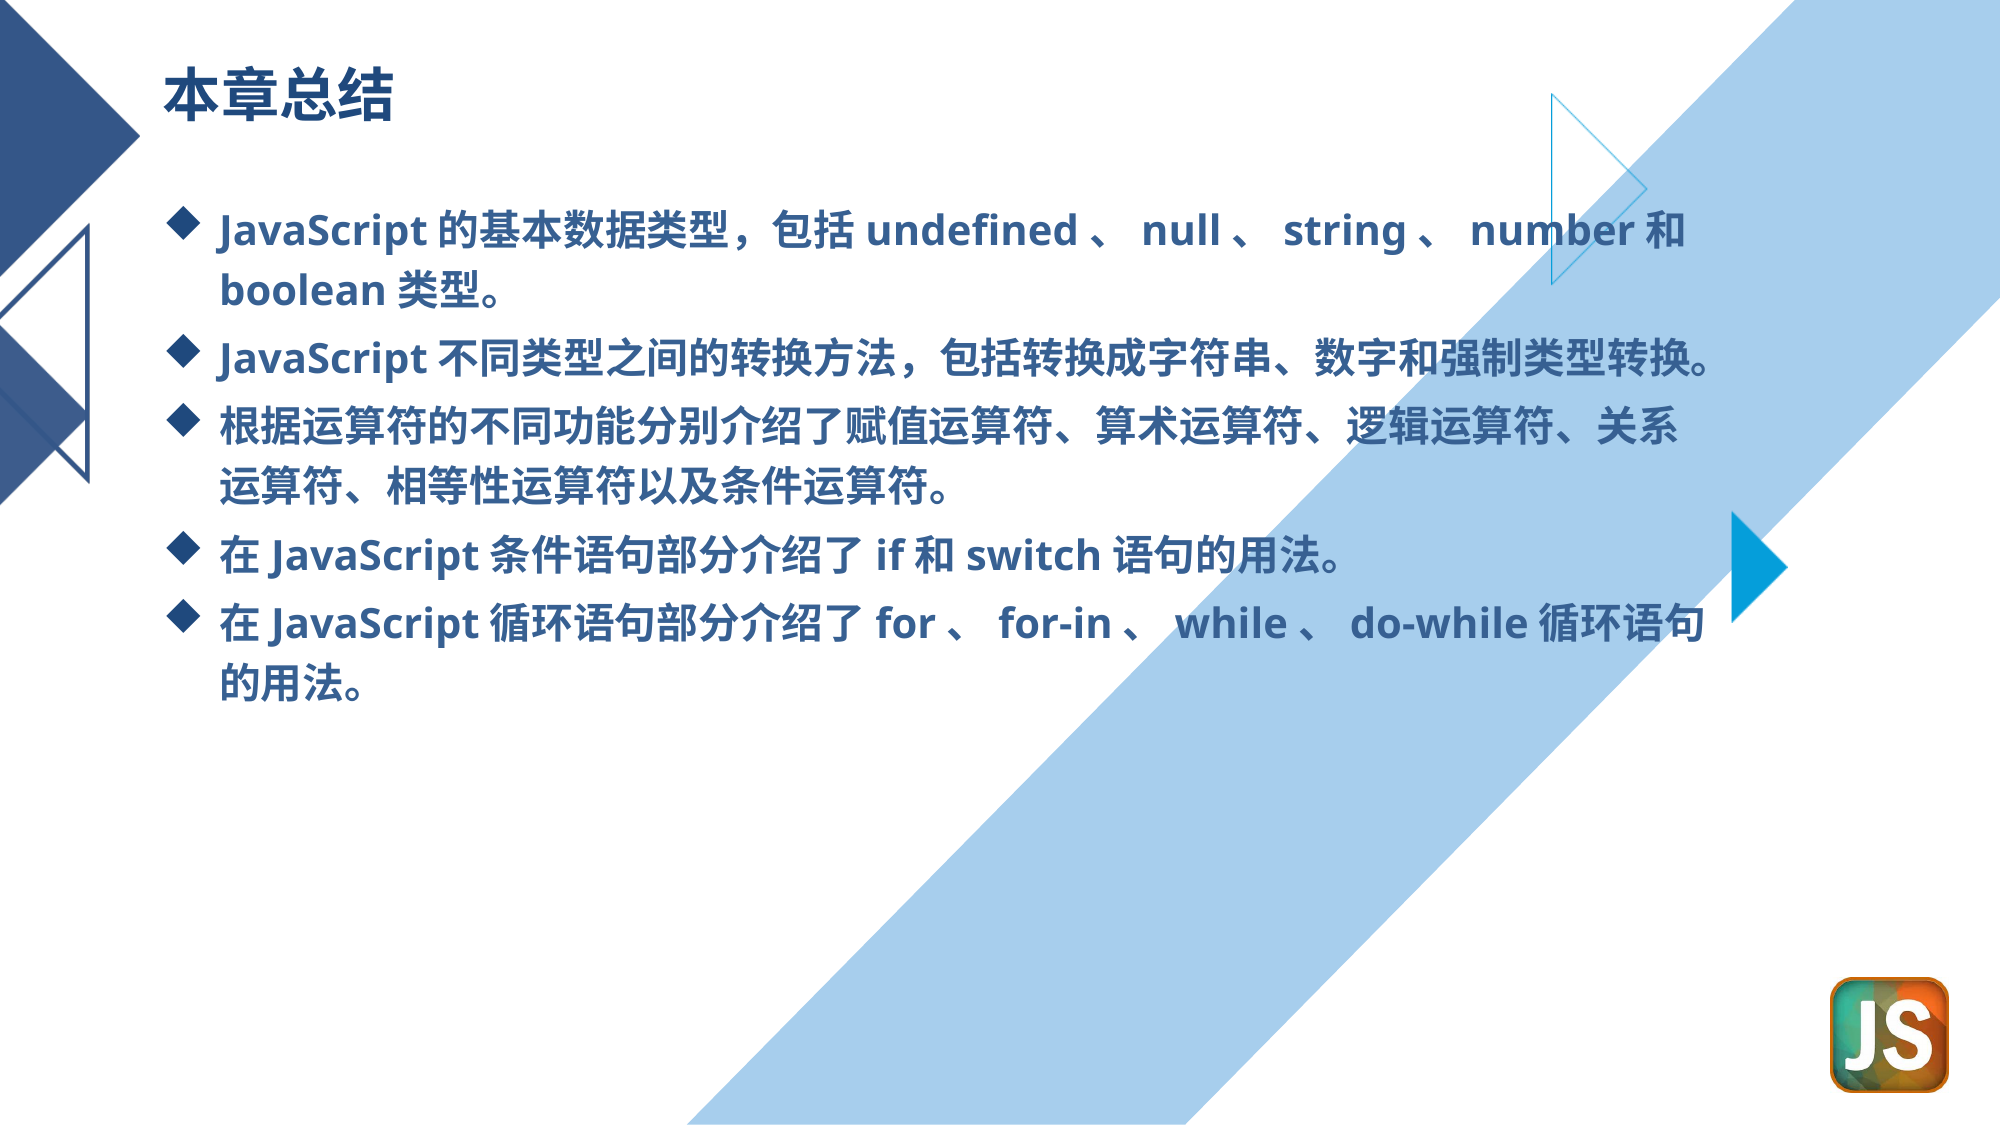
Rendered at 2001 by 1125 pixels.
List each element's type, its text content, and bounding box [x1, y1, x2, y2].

title 本章总结 [149, 32, 1698, 155]
picture [1830, 977, 1949, 1093]
picture [1553, 93, 1788, 623]
picture [0, 0, 140, 595]
list JavaScript的基本数据类型，包括undefined、null、string、number和boolean类型。 JavaScript不同类型之间的转换方法，包括转换成字符串、数字和强制类型转换。 根据运算符的不同功能分别介绍了赋值运算符、算术运算符、逻辑运算符、关系运算符、相等性运算符以及条件运算符。 在JavaScript条件语句部分介绍了if和switch语句的用法。 在JavaScript循环语句部分介绍了for、for-in、while、do-while循环语句的用法。 [149, 186, 1729, 1067]
